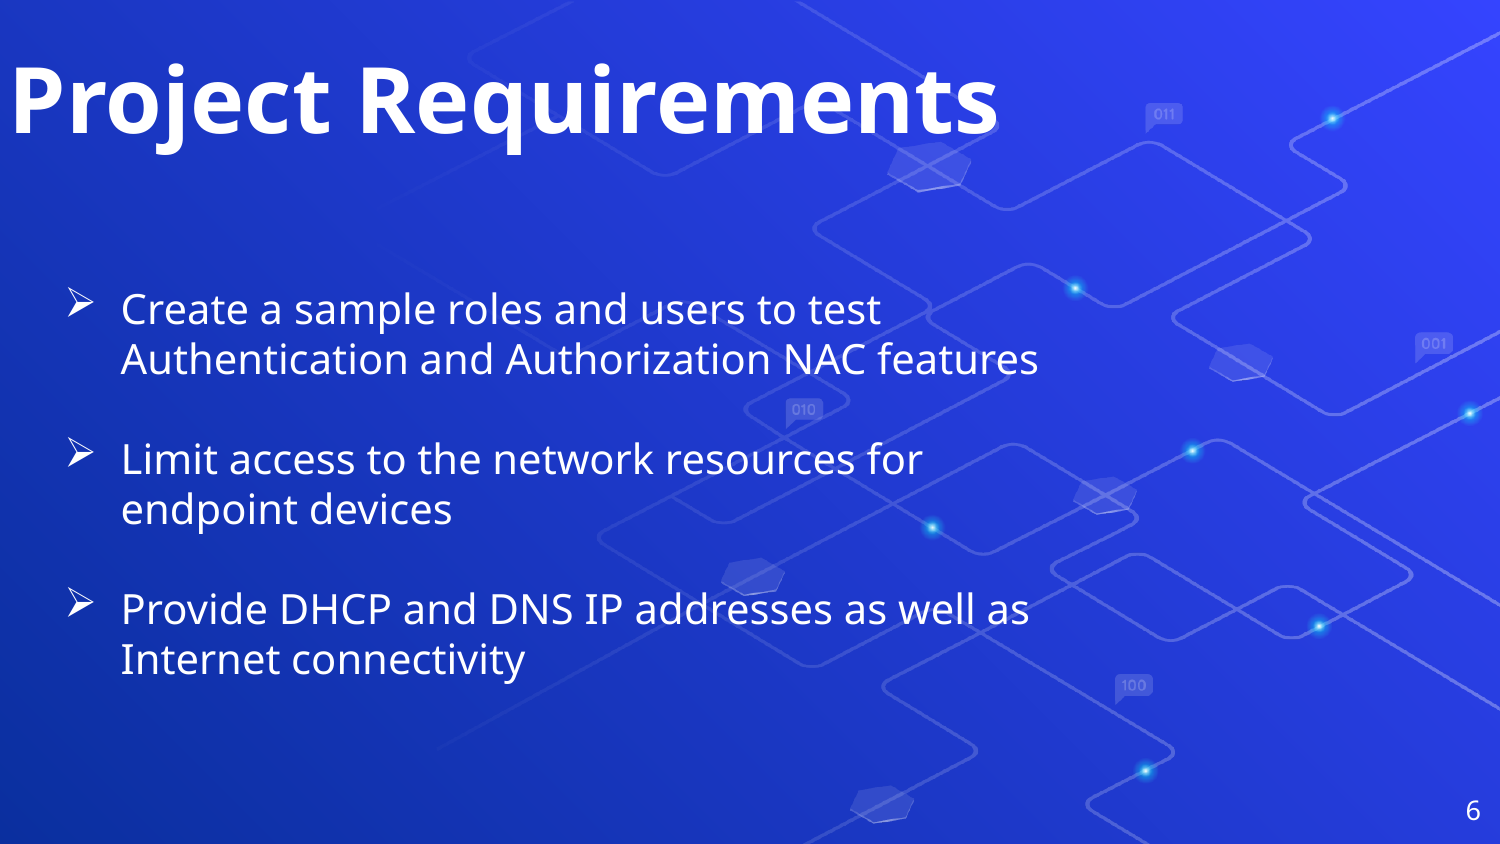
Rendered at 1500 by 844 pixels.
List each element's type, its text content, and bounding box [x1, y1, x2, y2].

title Project Requirements [8, 0, 1356, 153]
picture [0, 0, 1500, 844]
slide_number 6 [1391, 779, 1482, 844]
text_box Create a sample roles and users to test Authentication and Authorization NAC features Limit access to the network resources for endpoint devices Provide DHCP and DNS IP addresses as well as Internet connectivity [49, 225, 1082, 725]
